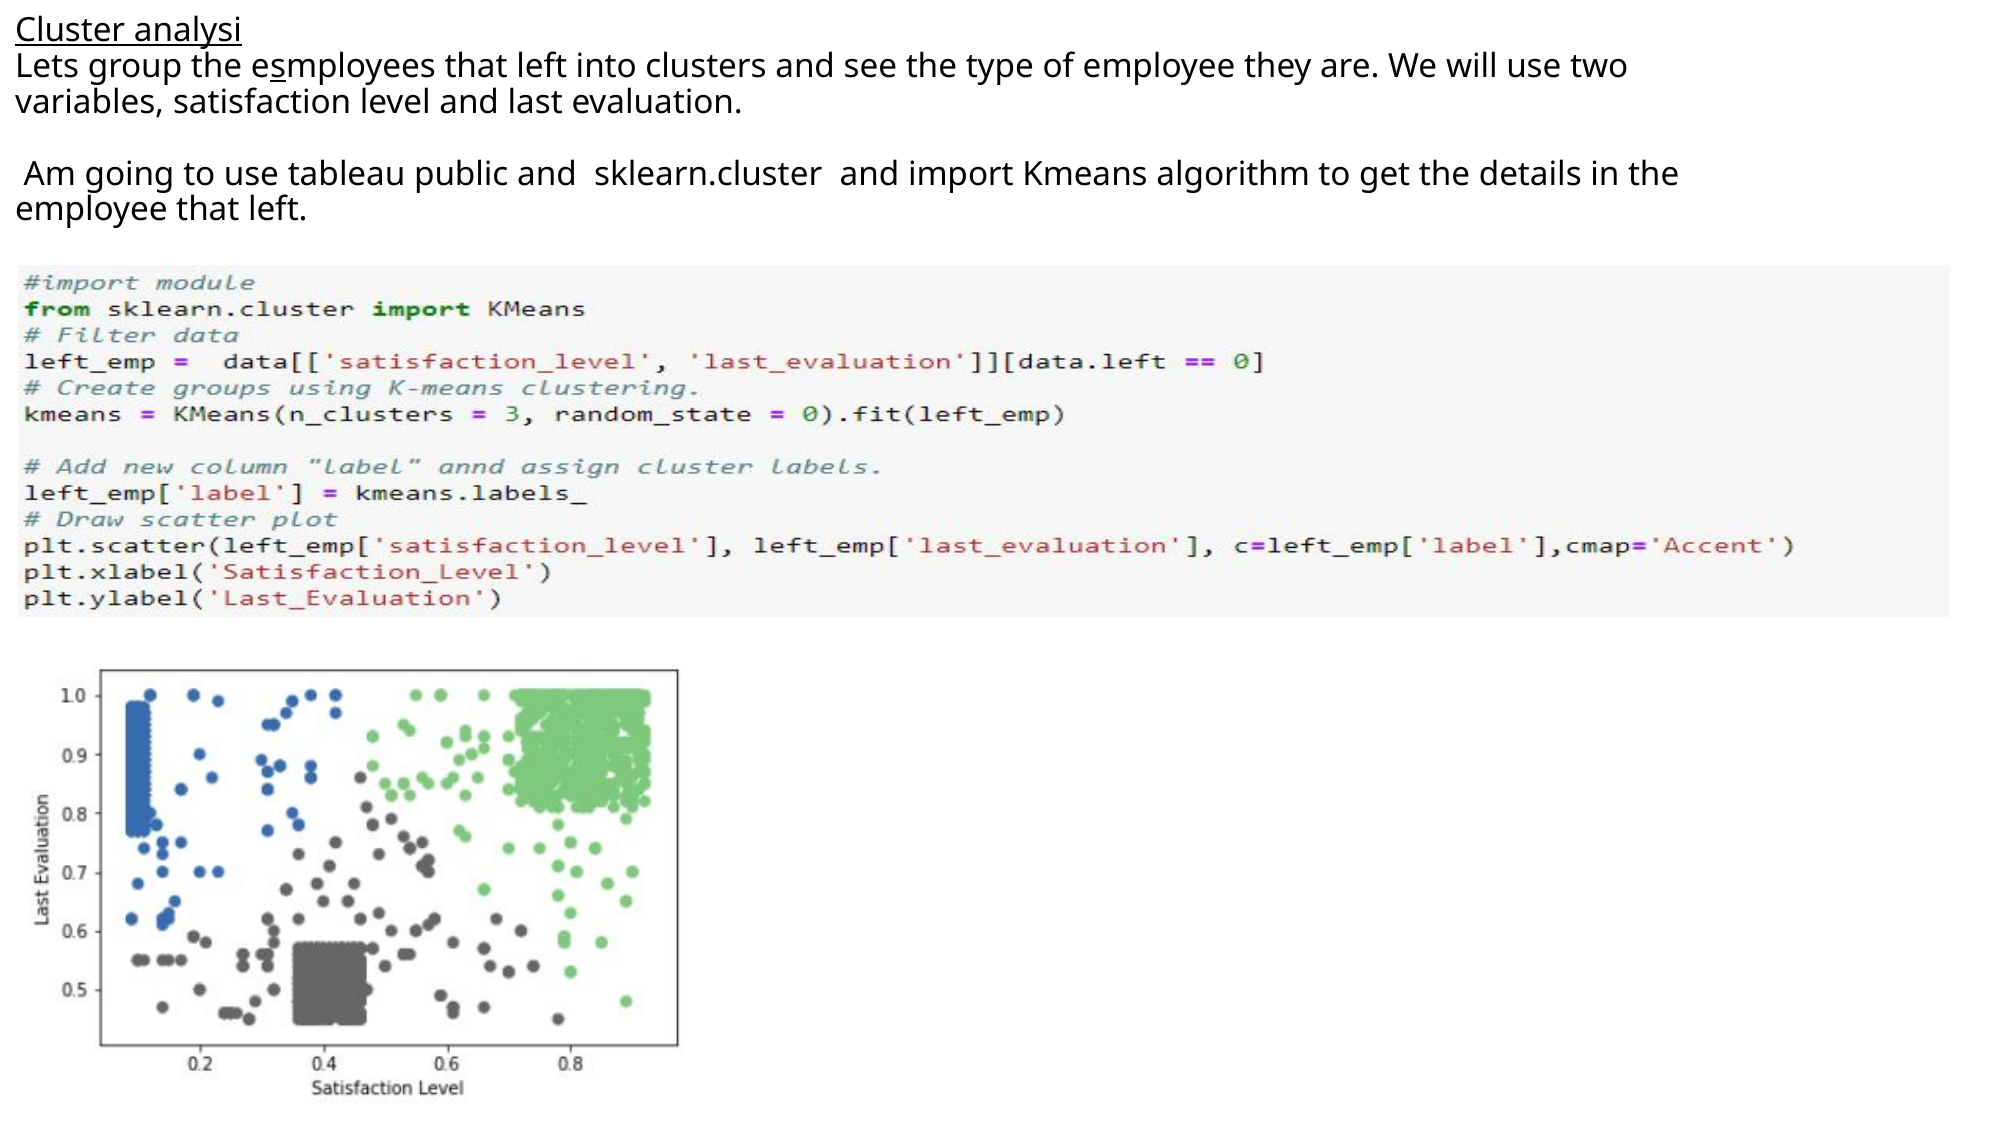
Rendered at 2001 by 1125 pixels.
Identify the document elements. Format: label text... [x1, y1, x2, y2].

text_box Cluster analysi Lets group the esmployees that left into clusters and see the type of employee they are. We will use two variables, satisfaction level and last evaluation. Am going to use tableau public and sklearn.cluster and import Kmeans algorithm to get the details in the employee that left. [0, 133, 1725, 215]
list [18, 265, 1950, 617]
picture [18, 640, 727, 1118]
